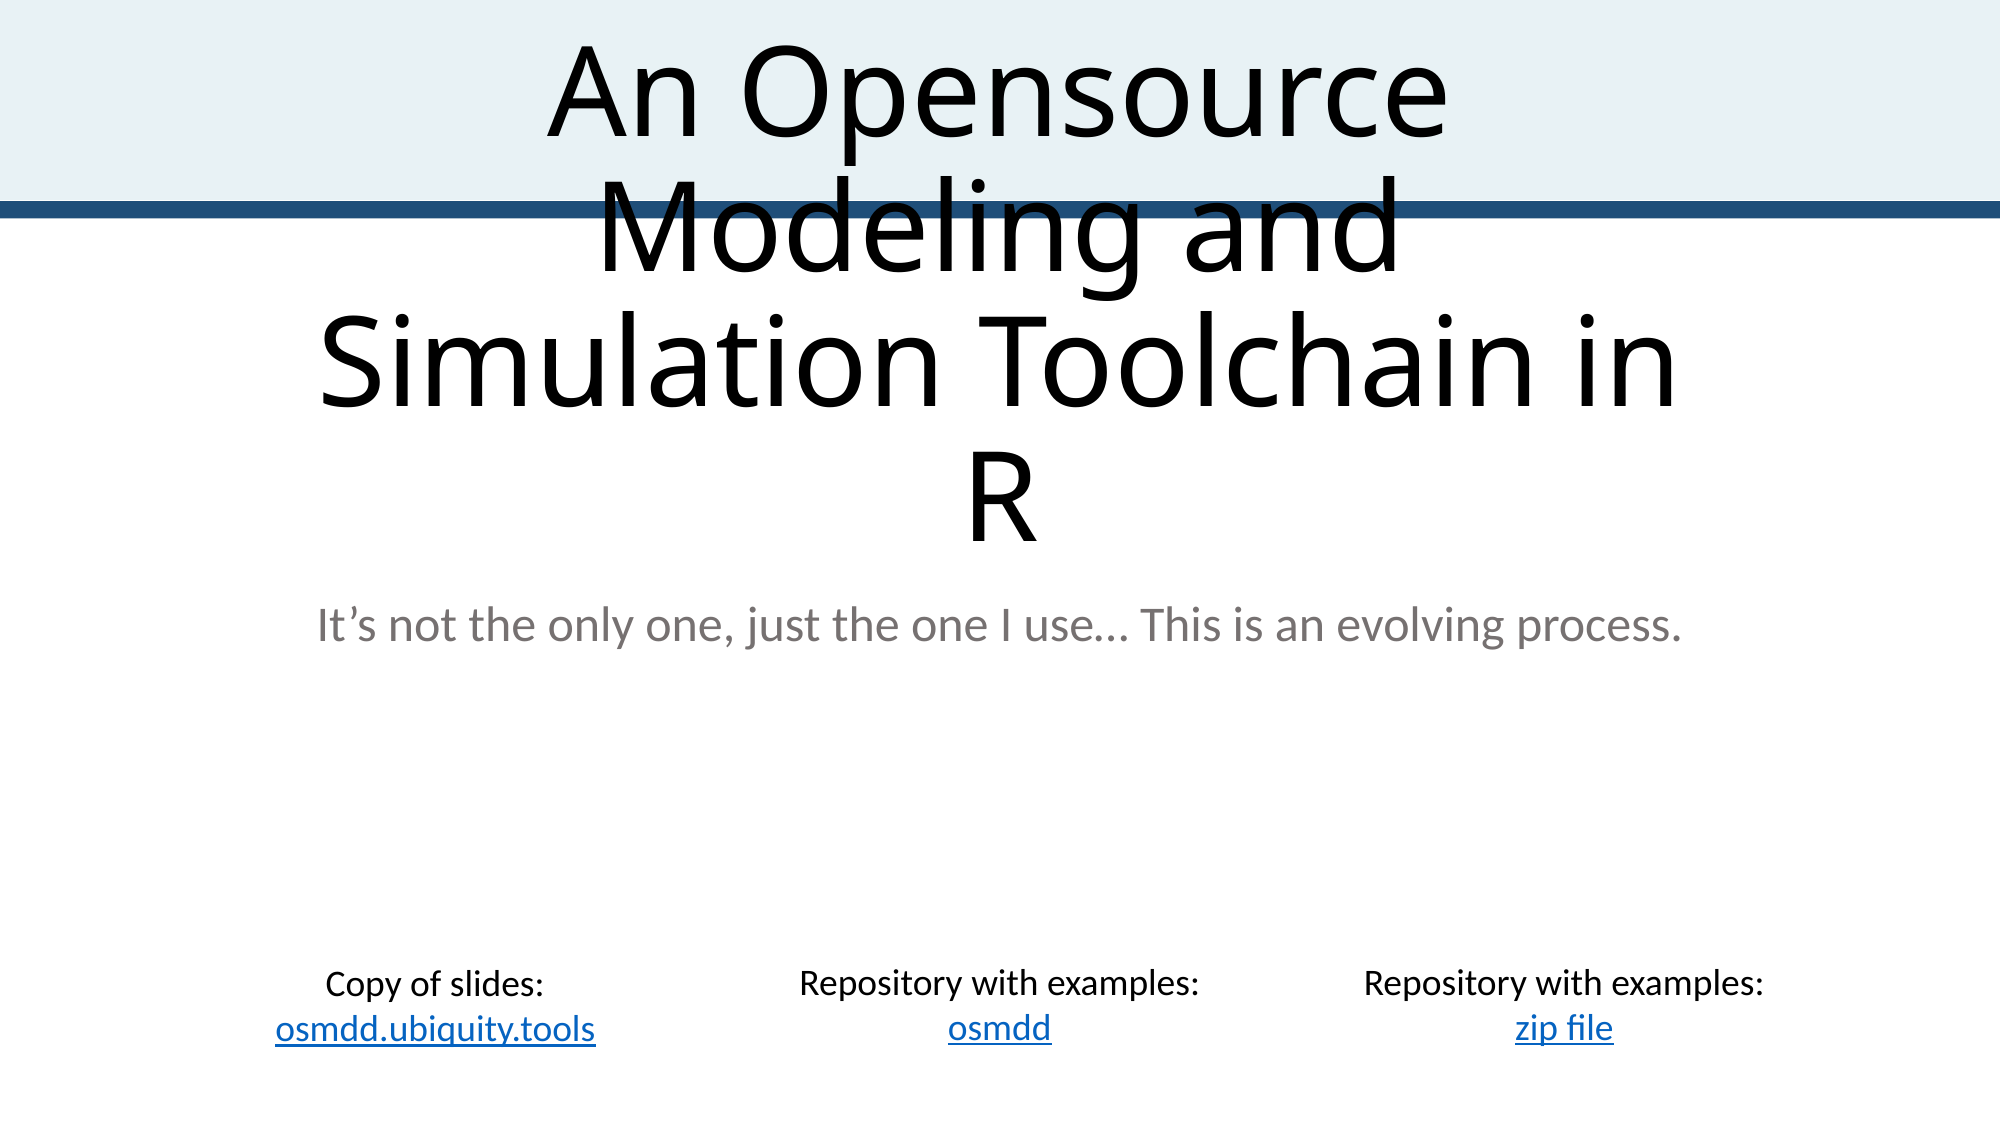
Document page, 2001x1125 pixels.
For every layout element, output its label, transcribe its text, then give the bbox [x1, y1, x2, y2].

subtitle It’s not the only one, just the one I use… This is an evolving process. [249, 590, 1750, 863]
text_box Copy of slides: osmdd.ubiquity.tools [195, 951, 676, 1057]
title An Opensource Modeling and Simulation Toolchain in R [249, 184, 1750, 576]
text_box Repository with examples: zip file [1324, 950, 1805, 1055]
text_box Repository with examples: osmdd [759, 950, 1241, 1056]
